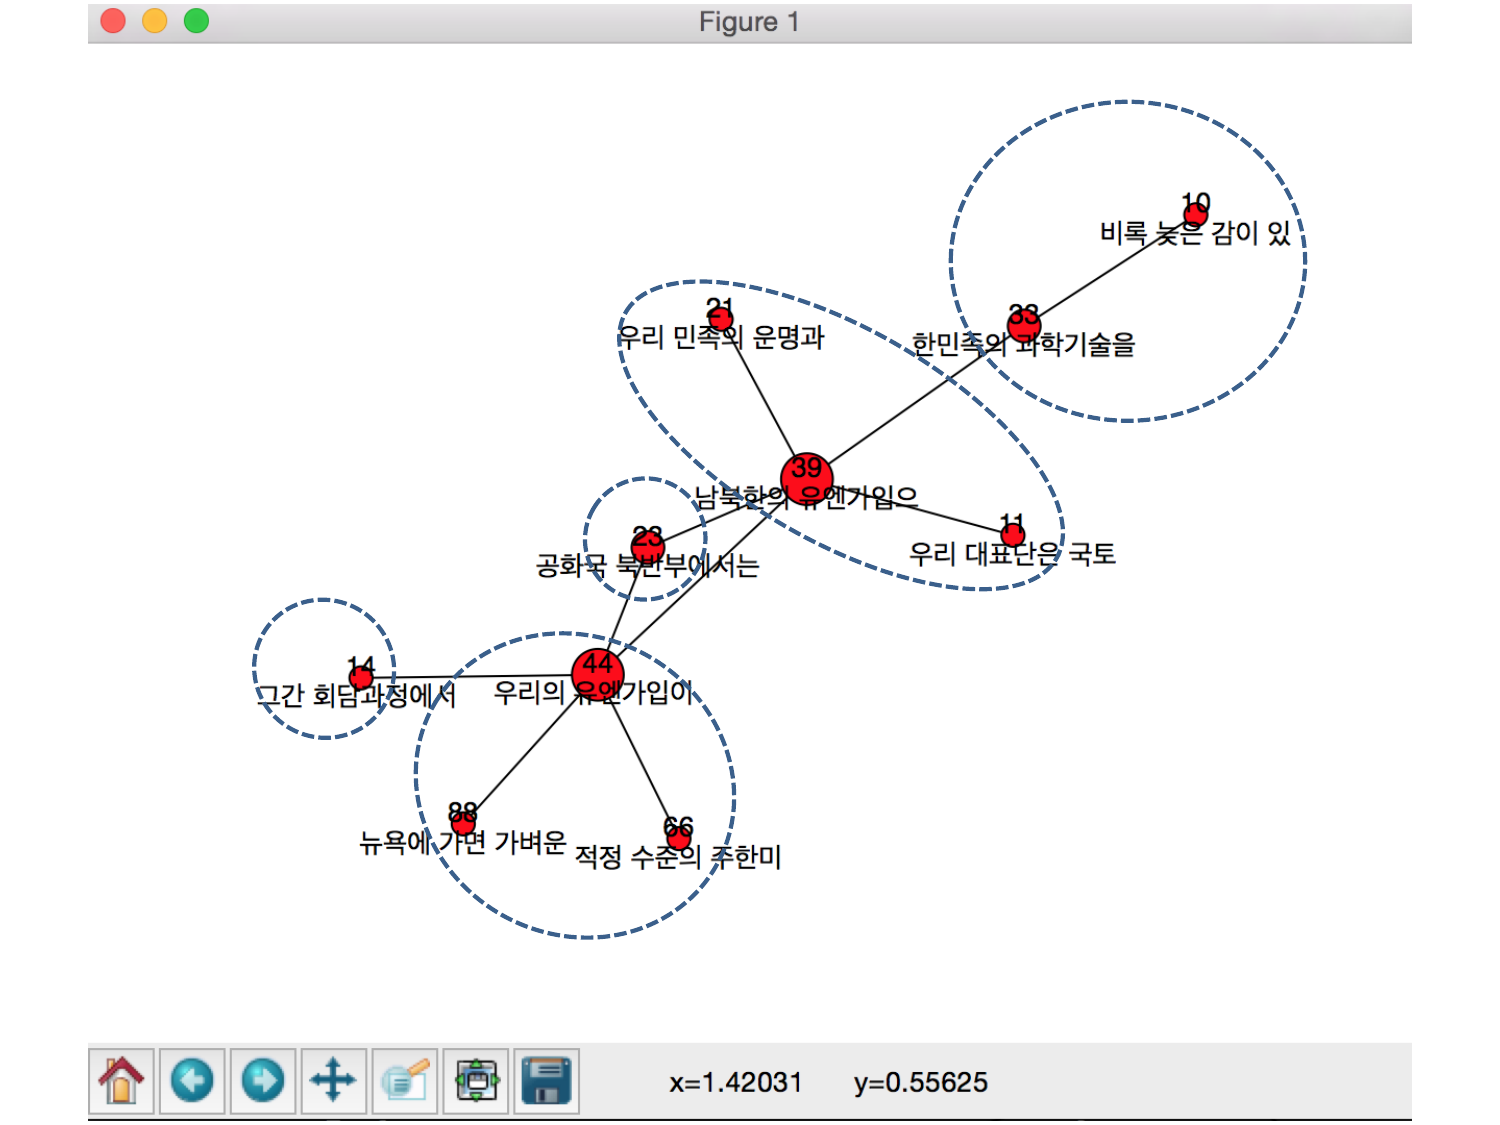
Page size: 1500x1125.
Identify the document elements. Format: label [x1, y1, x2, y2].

picture [88, 3, 1412, 1122]
